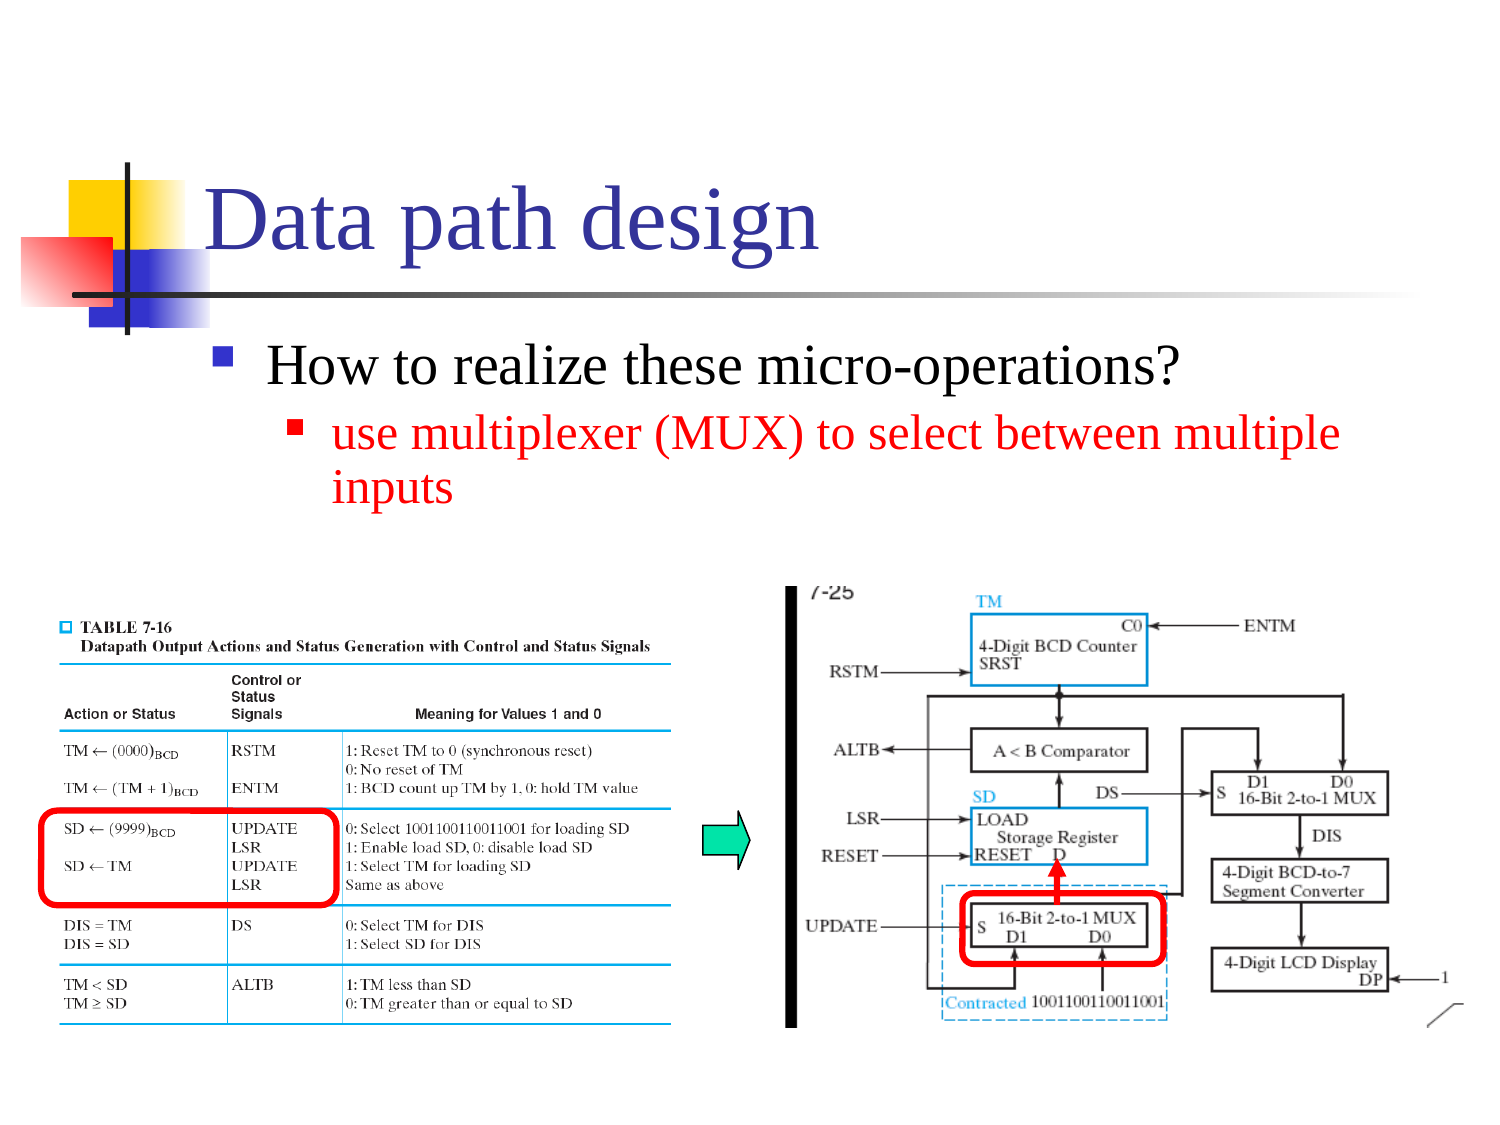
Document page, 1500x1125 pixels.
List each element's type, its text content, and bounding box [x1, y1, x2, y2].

title Data path design [188, 35, 1468, 275]
text_box [702, 810, 750, 870]
list How to realize these micro-operations? use multiplexer (MUX) to select between multiple inputs [194, 326, 1470, 539]
picture [785, 586, 1464, 1028]
picture [53, 609, 680, 1029]
text_box [41, 811, 53, 905]
